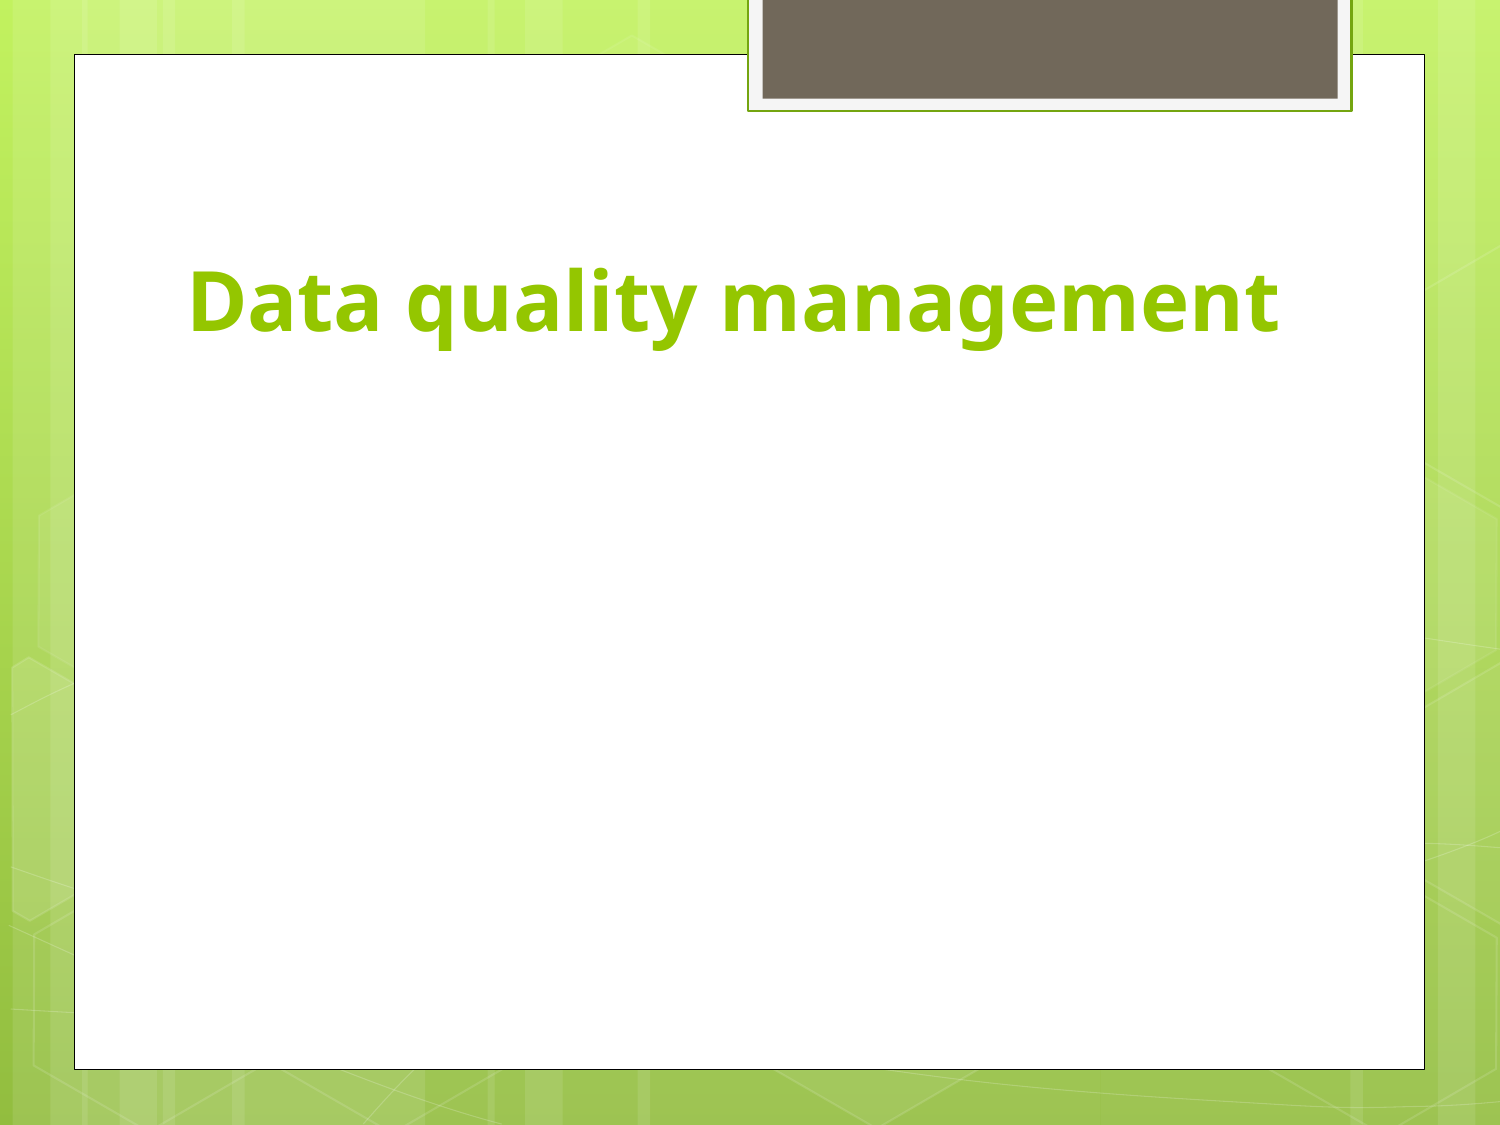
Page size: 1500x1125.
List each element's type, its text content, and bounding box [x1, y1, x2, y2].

title Data quality management [171, 168, 1324, 357]
